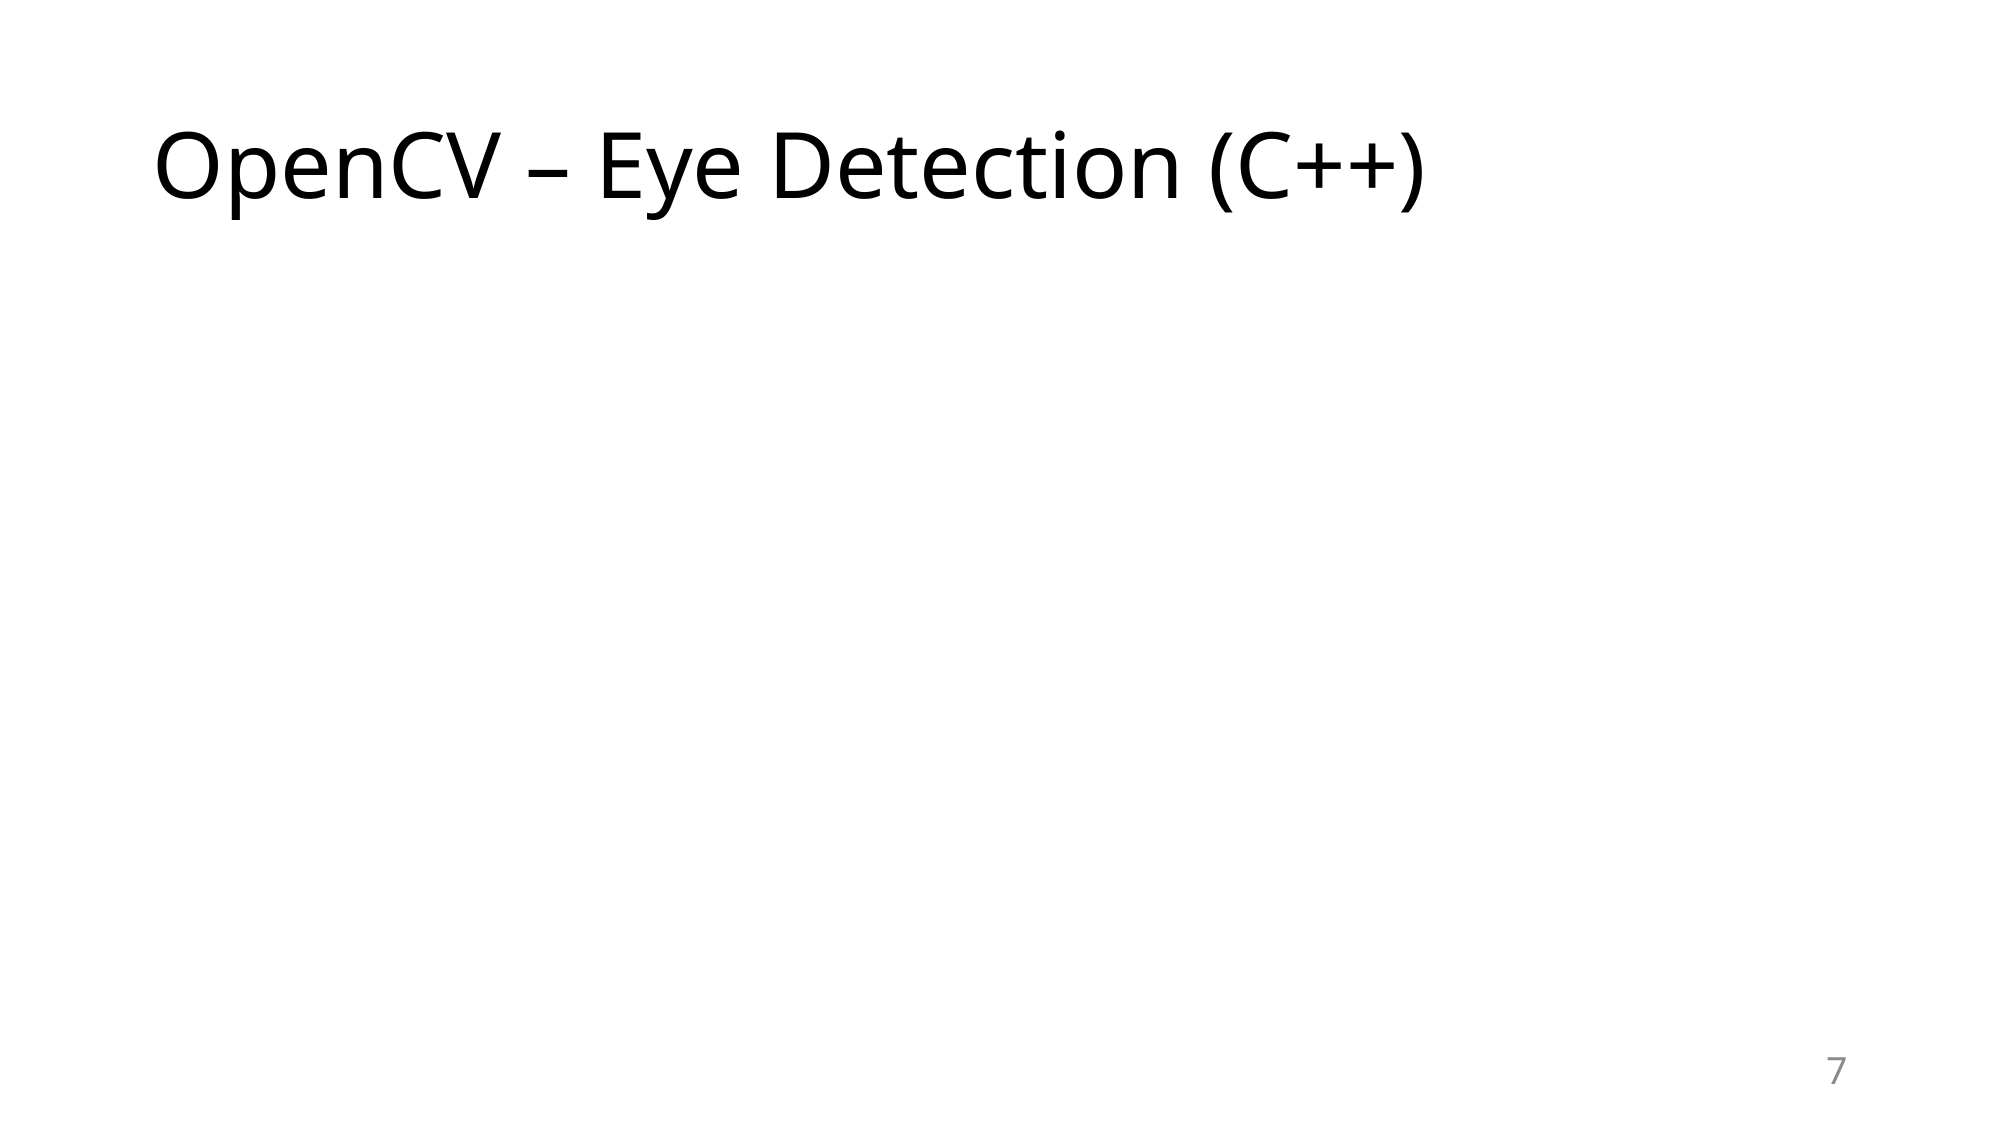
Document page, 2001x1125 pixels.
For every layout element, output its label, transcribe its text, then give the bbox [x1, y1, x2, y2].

title OpenCV – Eye Detection (C++) [137, 59, 1863, 278]
slide_number 7 [1412, 1042, 1863, 1103]
